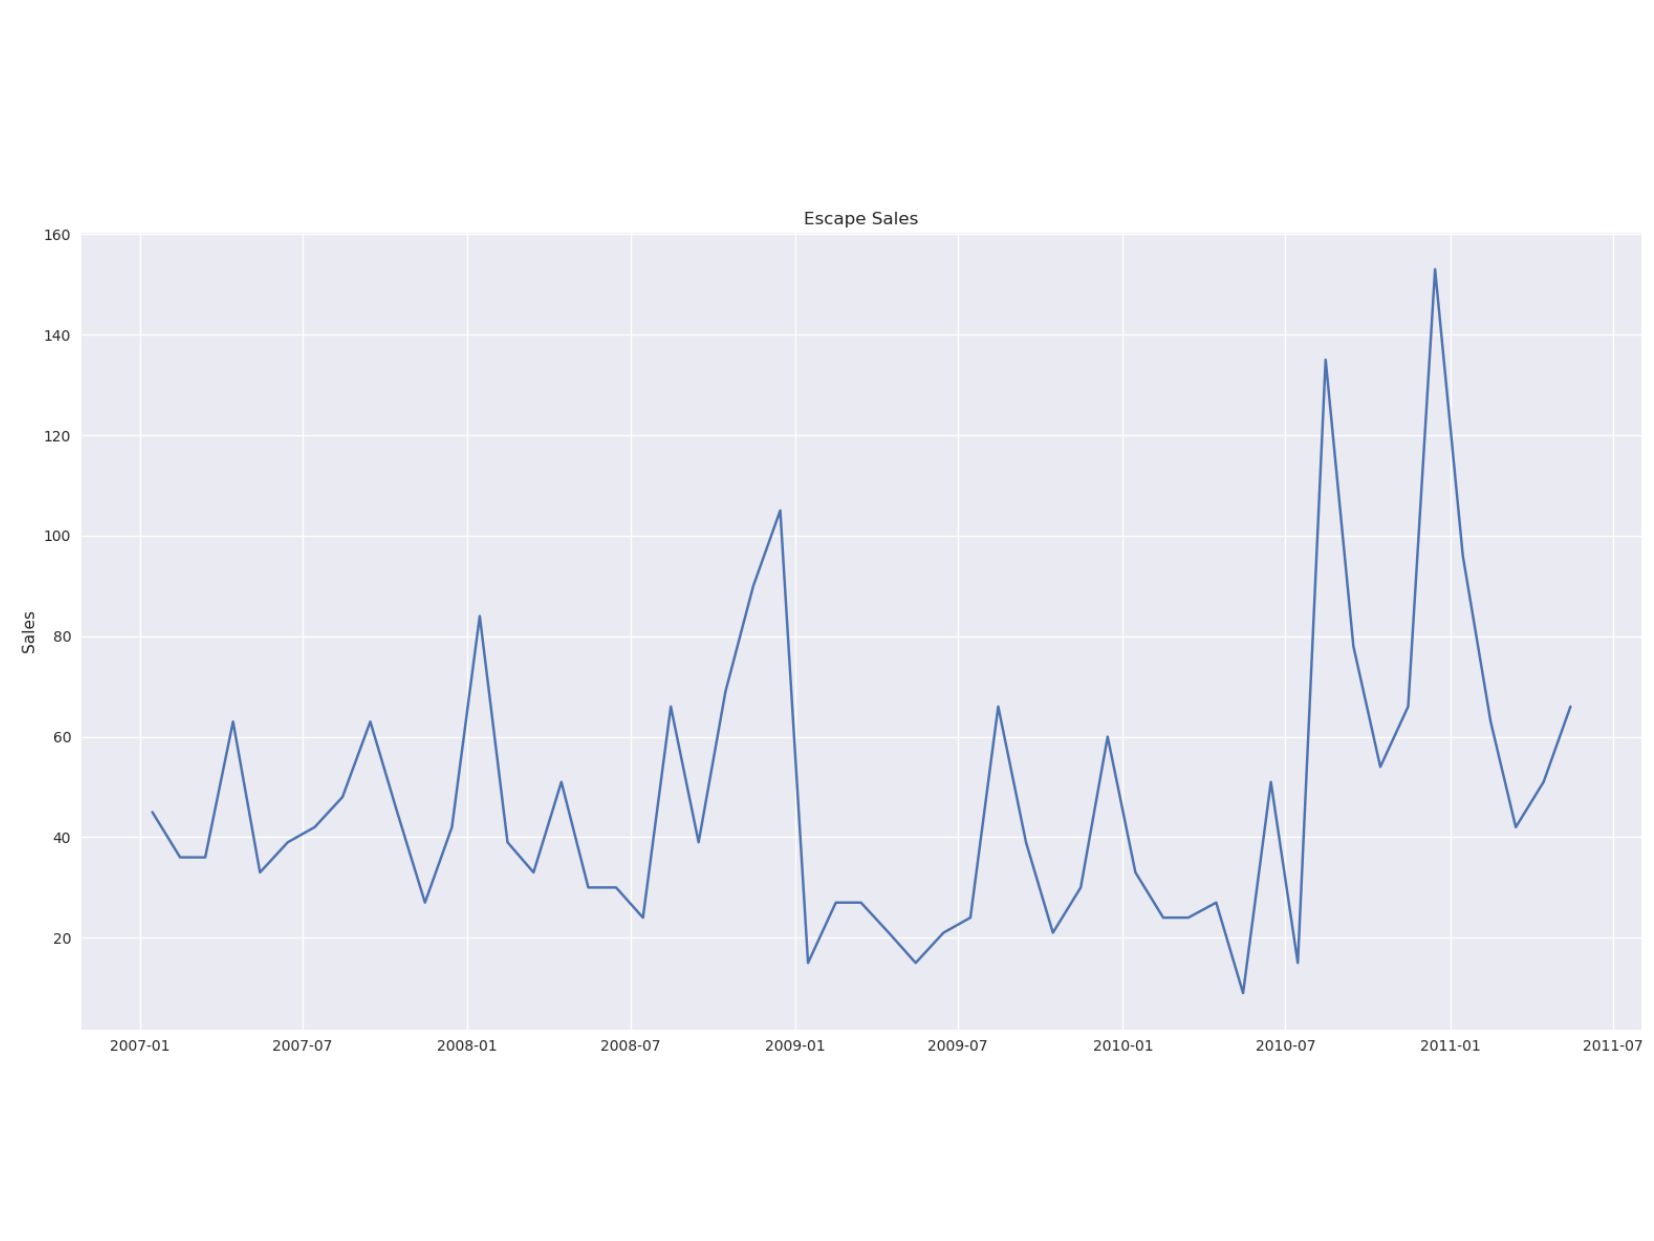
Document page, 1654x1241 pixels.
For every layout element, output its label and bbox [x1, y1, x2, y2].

picture [7, 194, 1654, 1057]
